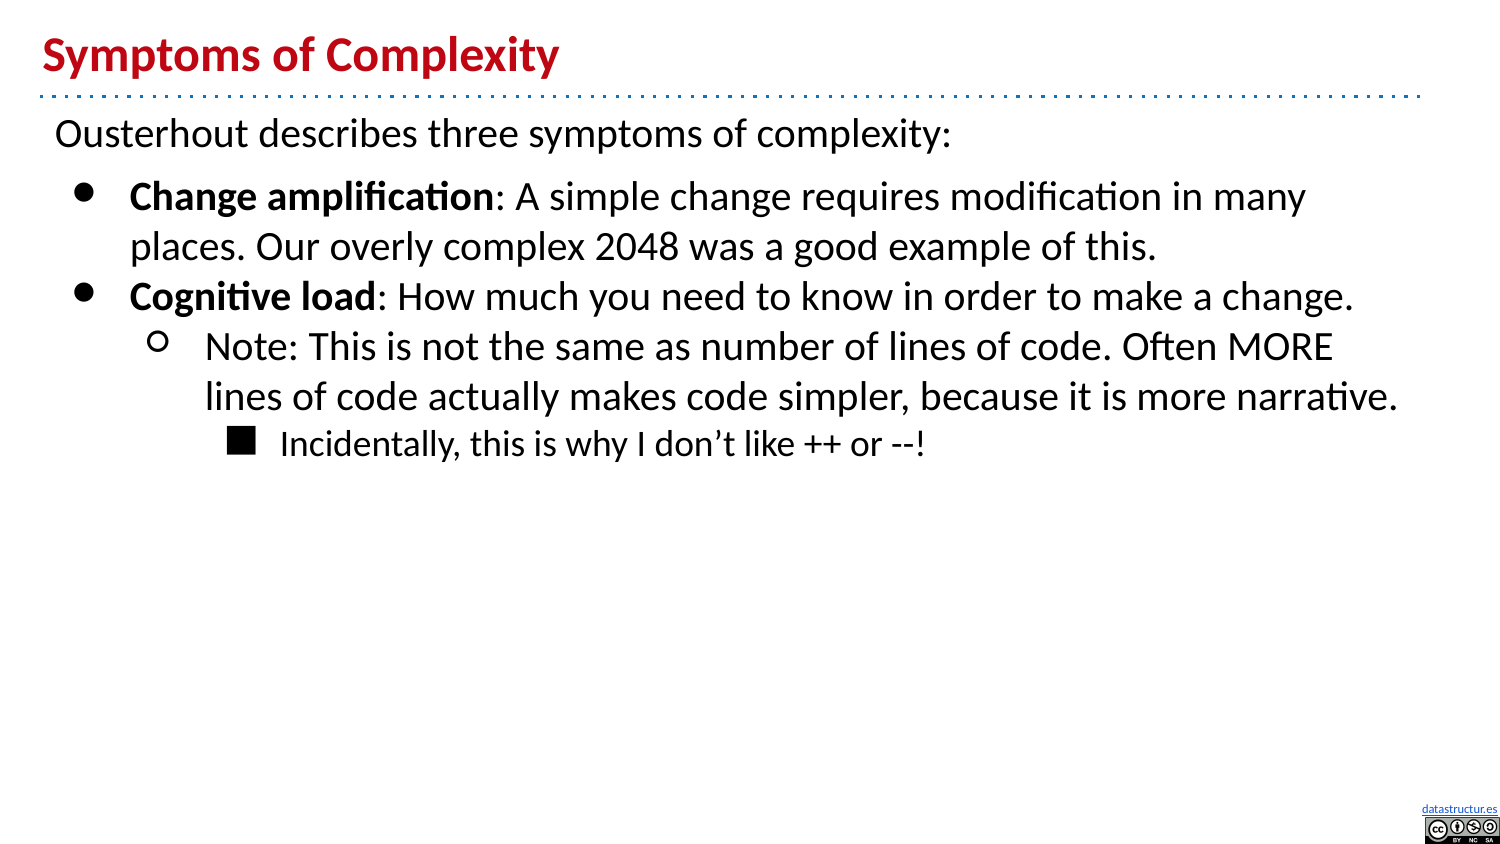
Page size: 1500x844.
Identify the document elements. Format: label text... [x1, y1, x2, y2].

picture [1425, 817, 1500, 844]
list Ousterhout describes three symptoms of complexity: Change amplification: A simple change requires modification in many places. Our overly complex 2048 was a good example of this. Cognitive load: How much you need to know in order to make a change. Note: This is not the same as number of lines of code. Often MORE lines of code actually makes code simpler, because it is more narrative. Incidentally, this is why I don’t like ++ or --! [39, 91, 1425, 773]
title Symptoms of Complexity [27, 15, 1378, 97]
